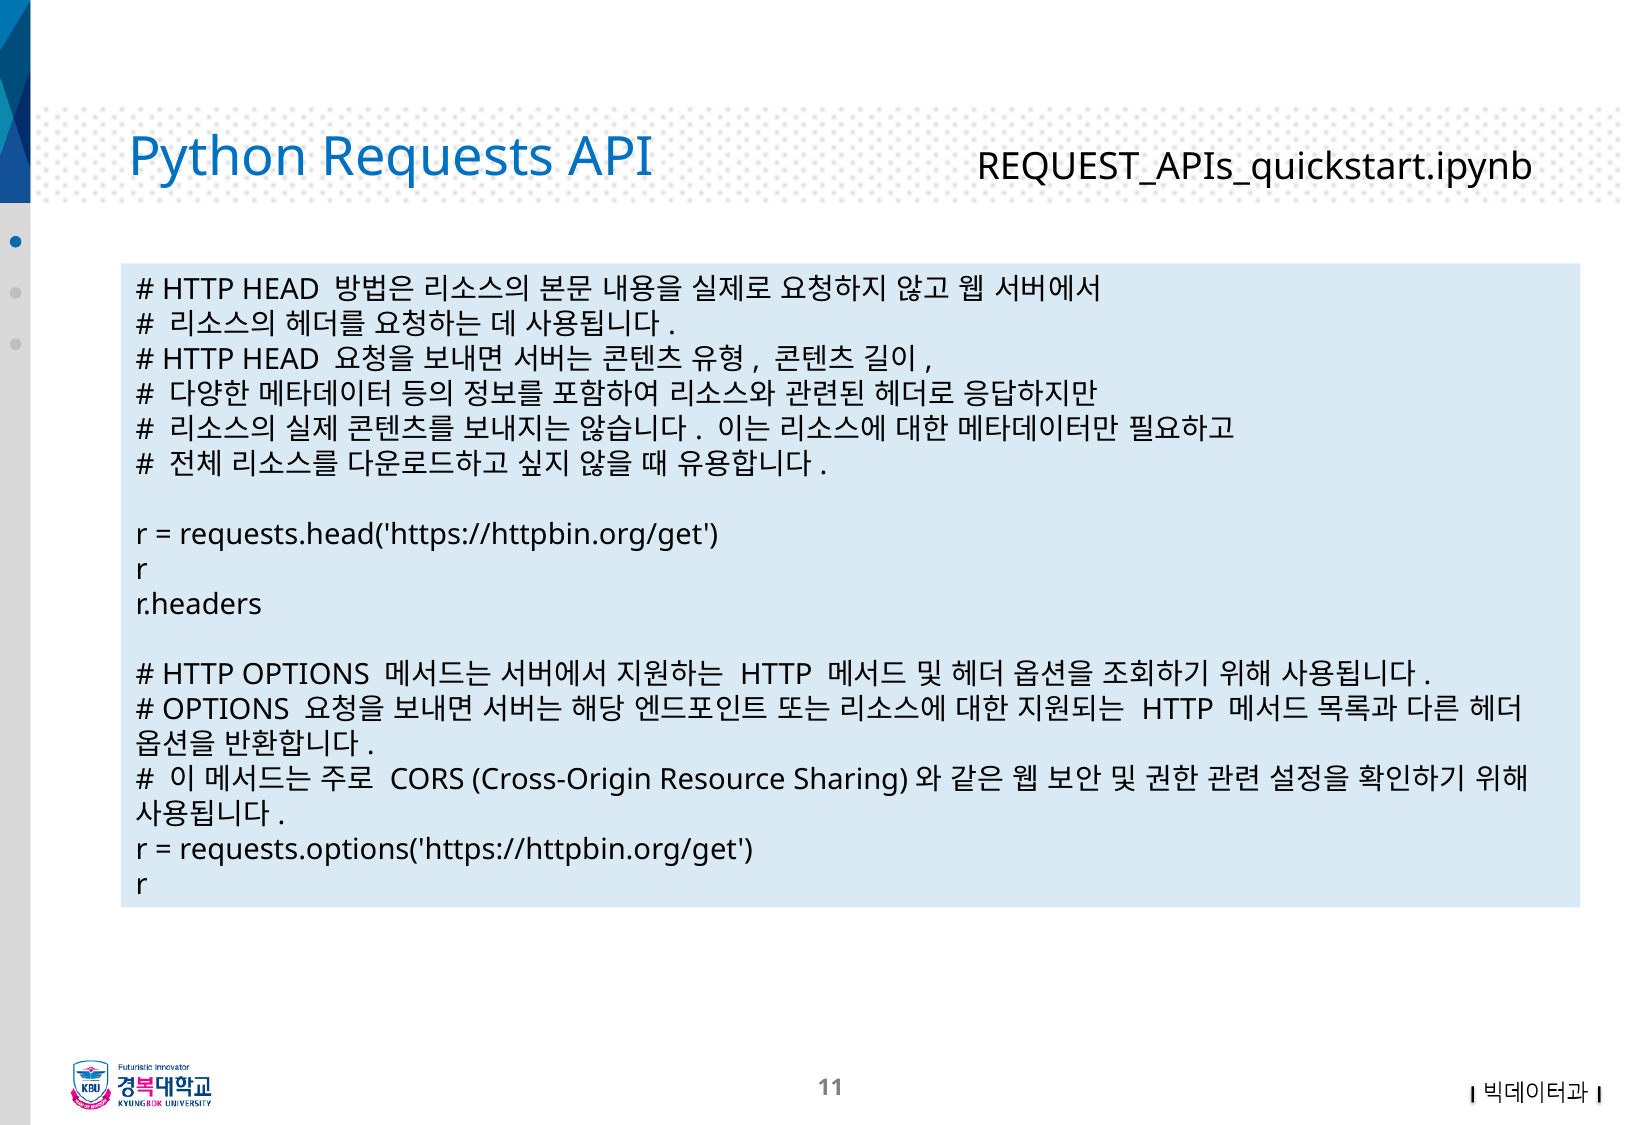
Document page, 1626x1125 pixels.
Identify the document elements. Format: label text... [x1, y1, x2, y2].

text_box REQUEST_APIs_quickstart.ipynb [961, 134, 1549, 195]
title Python Requests API [128, 121, 1420, 188]
text_box # HTTP HEAD 방법은 리소스의 본문 내용을 실제로 요청하지 않고 웹 서버에서 # 리소스의 헤더를 요청하는 데 사용됩니다. # HTTP HEAD 요청을 보내면 서버는 콘텐츠 유형, 콘텐츠 길이, # 다양한 메타데이터 등의 정보를 포함하여 리소스와 관련된 헤더로 응답하지만 # 리소스의 실제 콘텐츠를 보내지는 않습니다. 이는 리소스에 대한 메타데이터만 필요하고 # 전체 리소스를 다운로드하고 싶지 않을 때 유용합니다. r = requests.head('https://httpbin.org/get') r r.headers # HTTP OPTIONS 메서드는 서버에서 지원하는 HTTP 메서드 및 헤더 옵션을 조회하기 위해 사용됩니다. # OPTIONS 요청을 보내면 서버는 해당 엔드포인트 또는 리소스에 대한 지원되는 HTTP 메서드 목록과 다른 헤더 옵션을 반환합니다. # 이 메서드는 주로 CORS (Cross-Origin Resource Sharing)와 같은 웹 보안 및 권한 관련 설정을 확인하기 위해 사용됩니다. r = requests.options('https://httpbin.org/get') r [120, 263, 1581, 908]
picture [0, 0, 1626, 1125]
